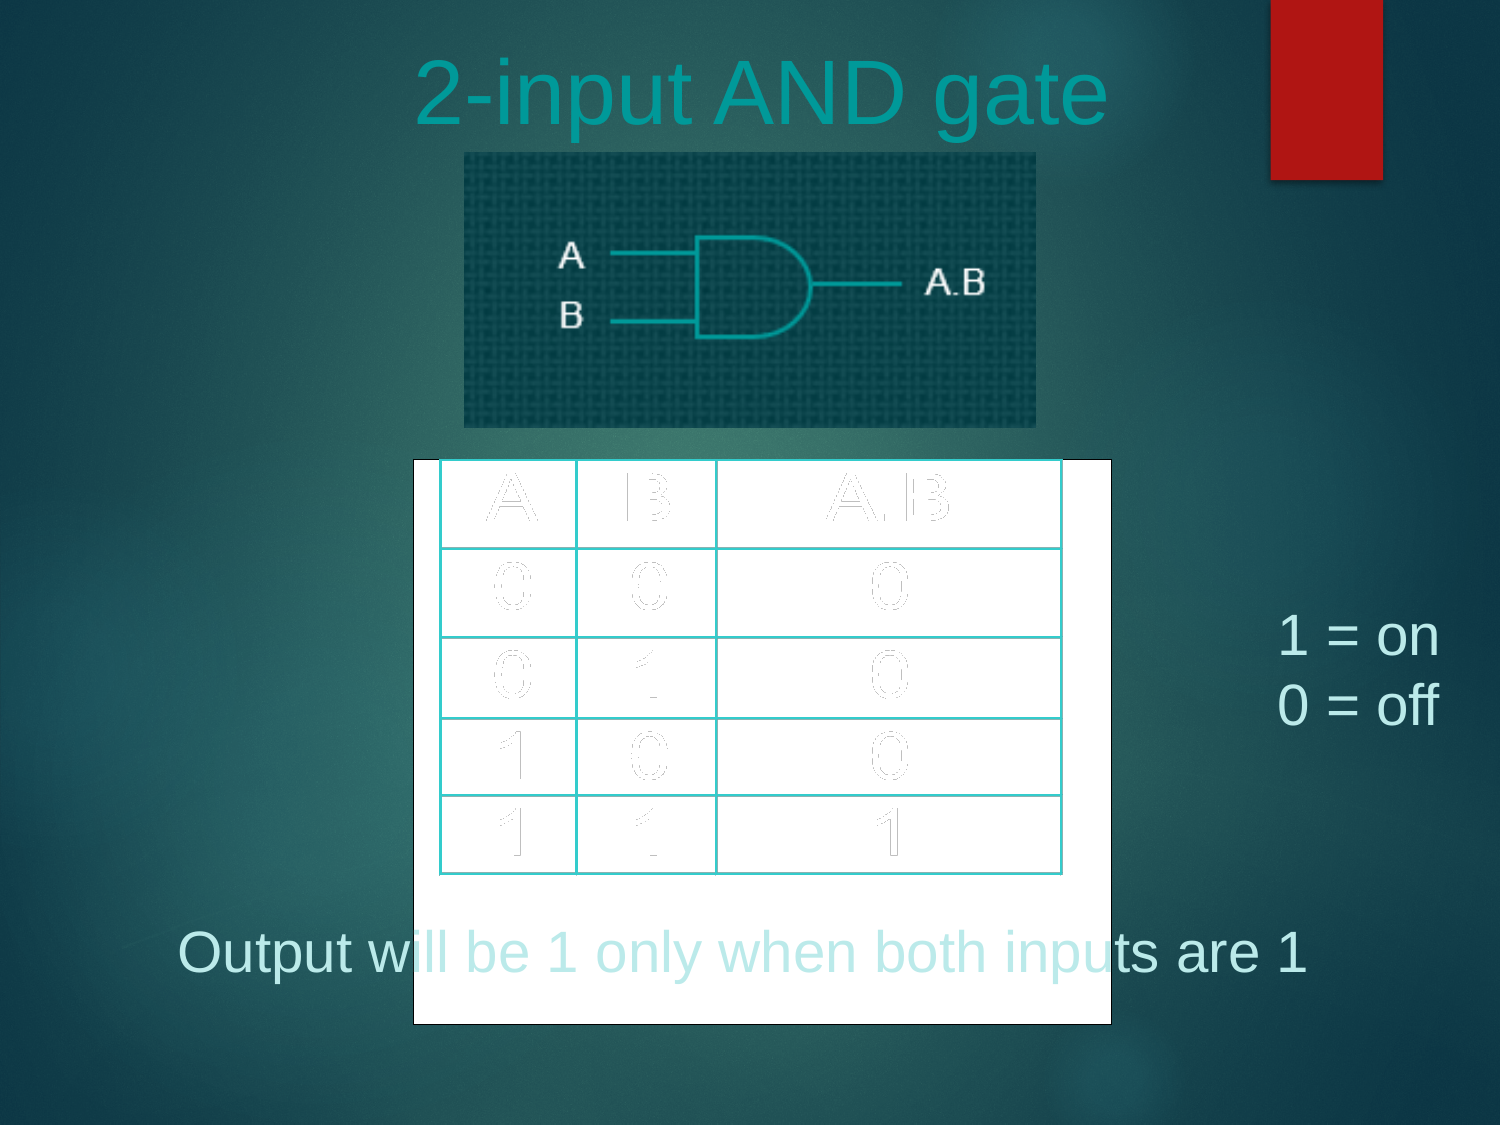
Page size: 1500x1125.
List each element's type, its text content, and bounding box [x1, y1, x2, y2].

text_box Output will be 1 only when both inputs are 1 [1116, 907, 1338, 992]
text_box 1 = on 0 = off [1262, 589, 1477, 745]
text_box Output will be 1 only when both inputs are 1 [162, 907, 408, 992]
title 2-input AND gate [125, 0, 1400, 175]
picture [0, 0, 1500, 1125]
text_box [413, 458, 1112, 1025]
